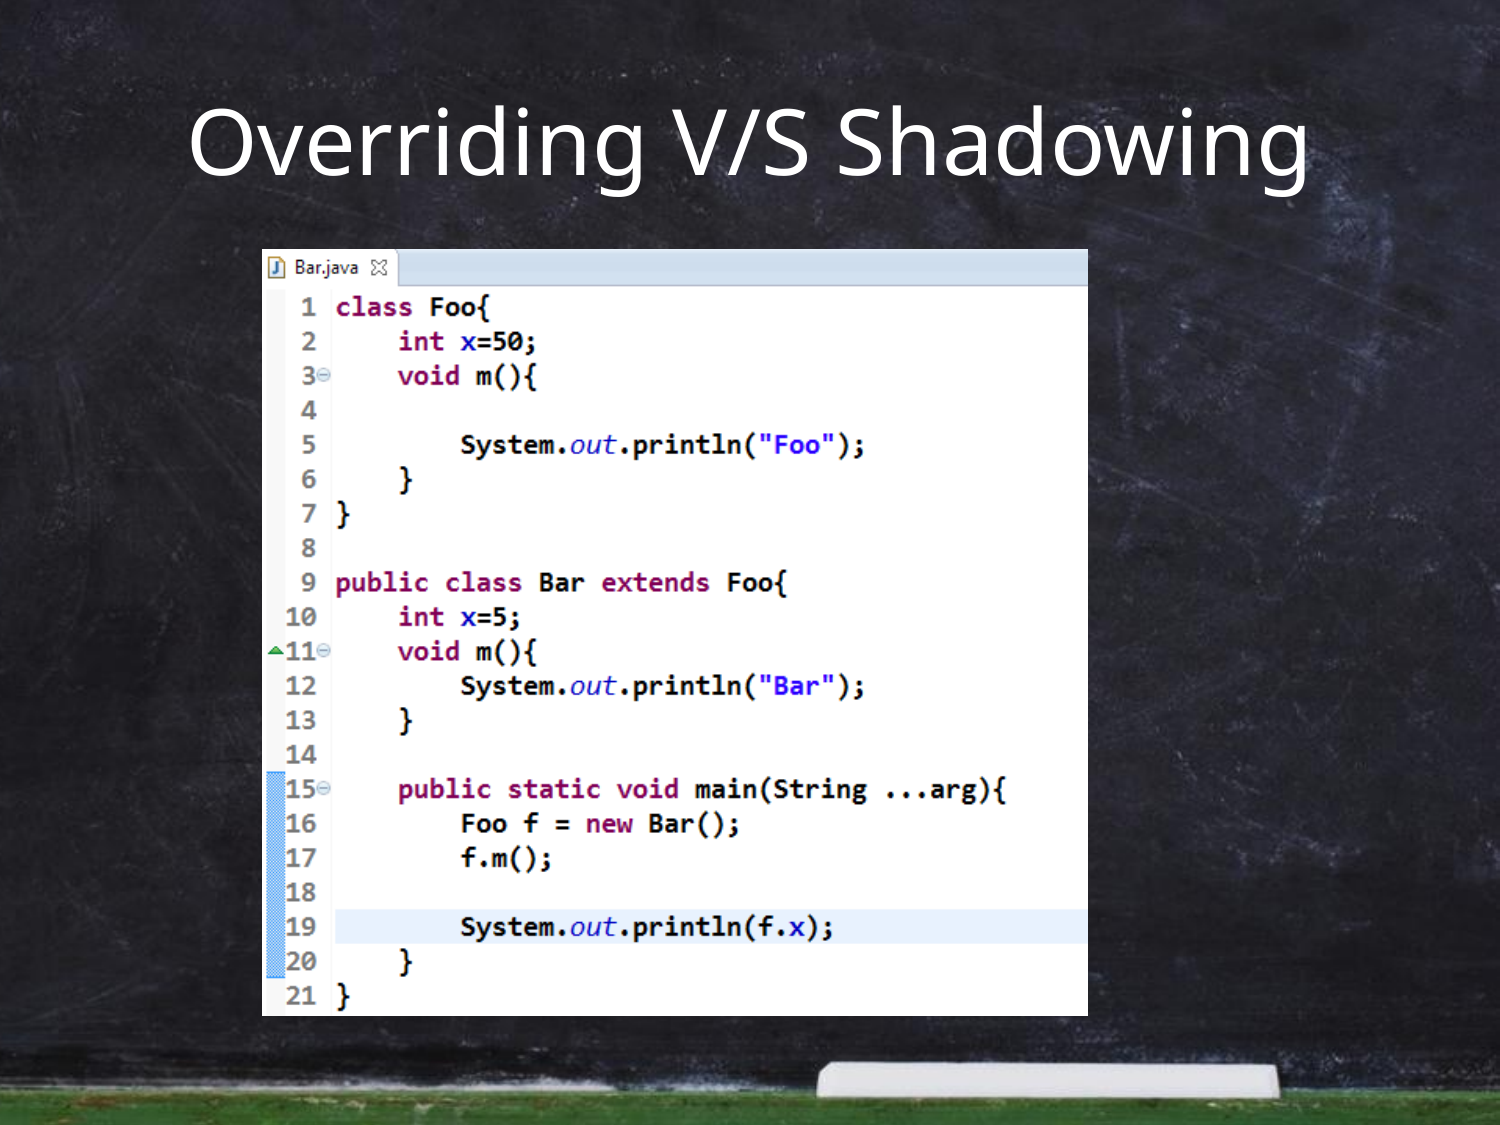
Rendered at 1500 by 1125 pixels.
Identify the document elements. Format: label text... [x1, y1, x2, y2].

picture [0, 0, 1500, 1125]
title Overriding V/S Shadowing [75, 45, 1425, 233]
